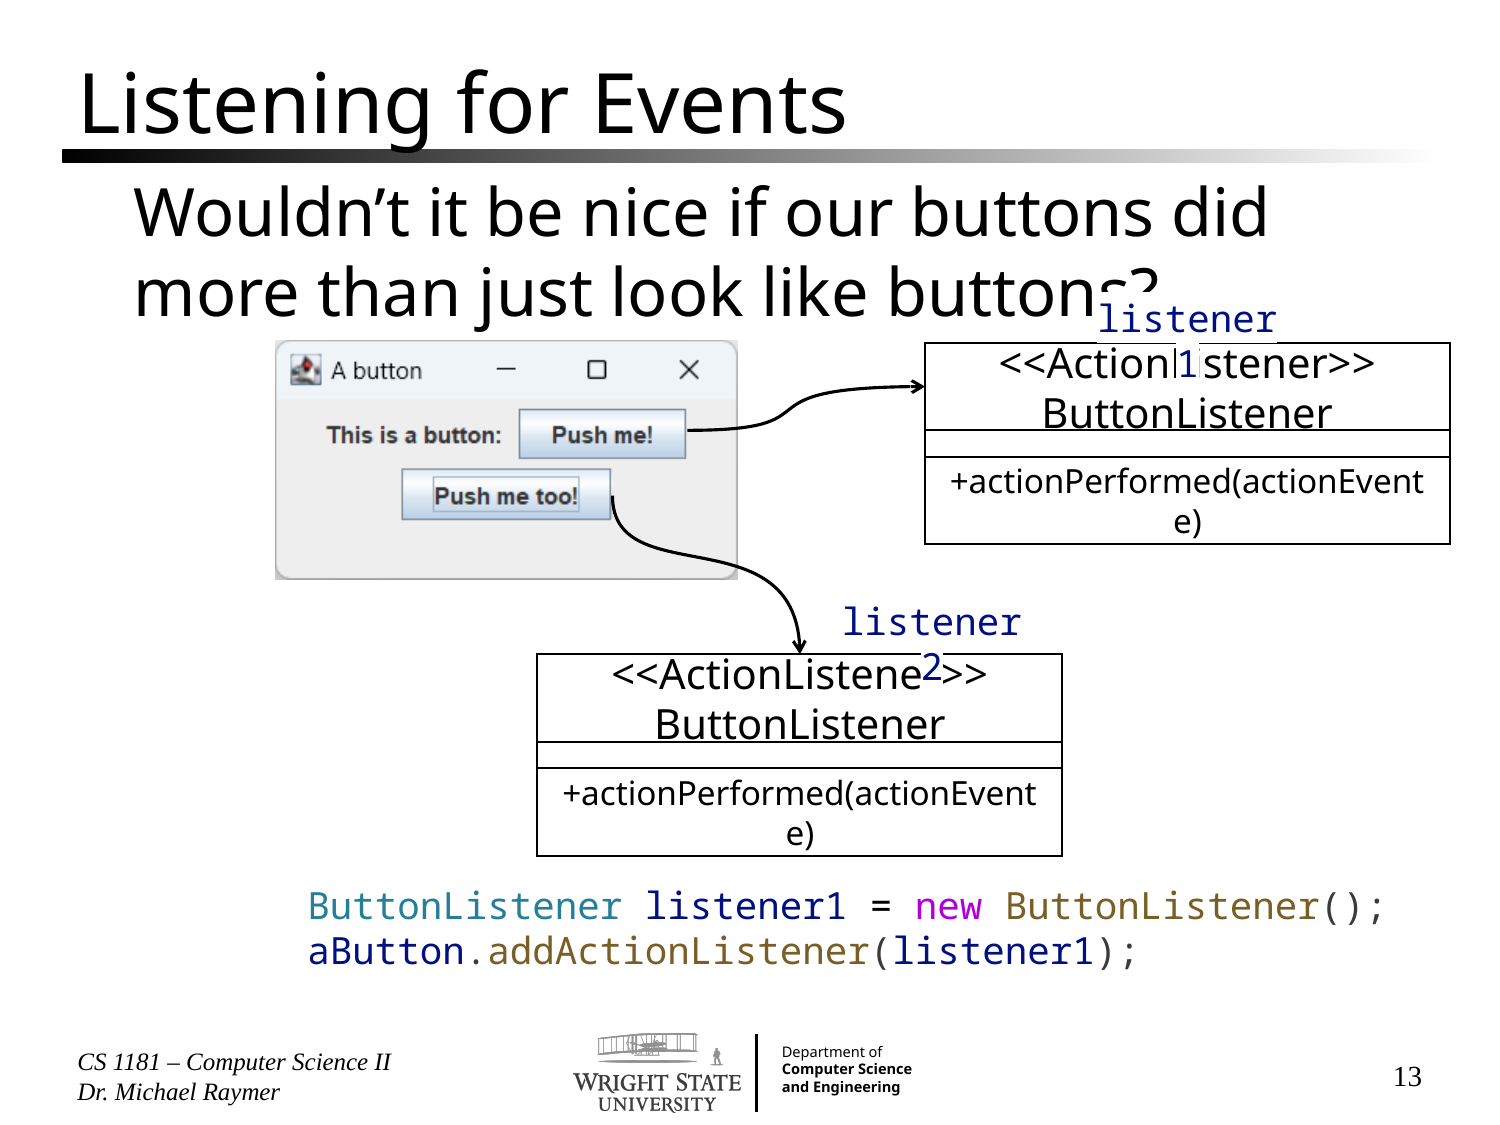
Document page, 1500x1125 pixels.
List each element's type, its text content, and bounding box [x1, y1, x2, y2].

text_box +actionPerformed(actionEvent e) [924, 456, 1451, 545]
text_box listener2 [819, 590, 1045, 696]
slide_number 13 [1125, 1037, 1438, 1113]
list Wouldn’t it be nice if our buttons did more than just look like buttons? [62, 162, 1438, 338]
picture [573, 1033, 741, 1113]
title Listening for Events [62, 50, 1438, 150]
text_box <<ActionListener>> ButtonListener [924, 342, 1451, 429]
text_box [536, 741, 1063, 767]
picture [274, 340, 738, 580]
text_box ButtonListener listener1 = new ButtonListener(); aButton.addActionListener(listener1); [112, 874, 1413, 980]
footer CS 1181 – Computer Science II Dr. Michael Raymer [62, 1037, 438, 1113]
text_box <<ActionListener>> ButtonListener [536, 653, 1063, 741]
text_box listener1 [1074, 287, 1300, 393]
text_box +actionPerformed(actionEvent e) [536, 767, 1063, 857]
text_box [687, 386, 925, 431]
text_box [924, 429, 1451, 456]
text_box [612, 495, 800, 655]
